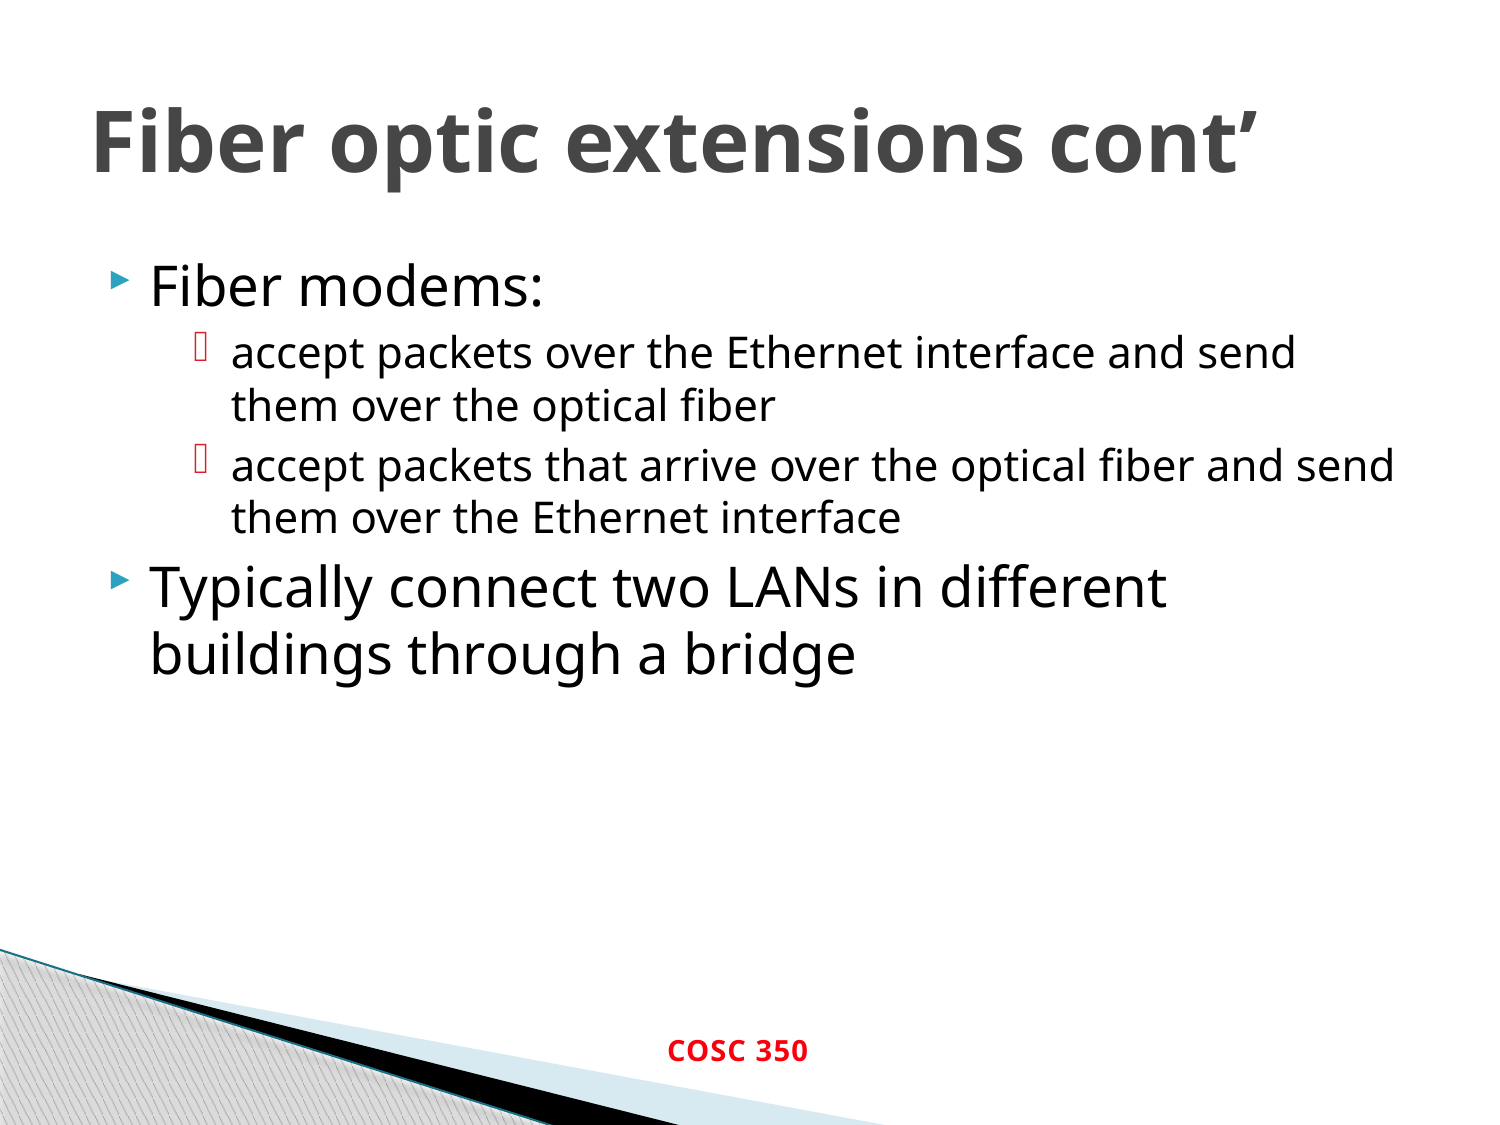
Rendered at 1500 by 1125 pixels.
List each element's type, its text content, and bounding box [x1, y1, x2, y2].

title Fiber optic extensions cont’ [75, 45, 1425, 233]
list Fiber modems: accept packets over the Ethernet interface and send them over the optical fiber accept packets that arrive over the optical fiber and send them over the Ethernet interface Typically connect two LANs in different buildings through a bridge [75, 243, 1425, 986]
